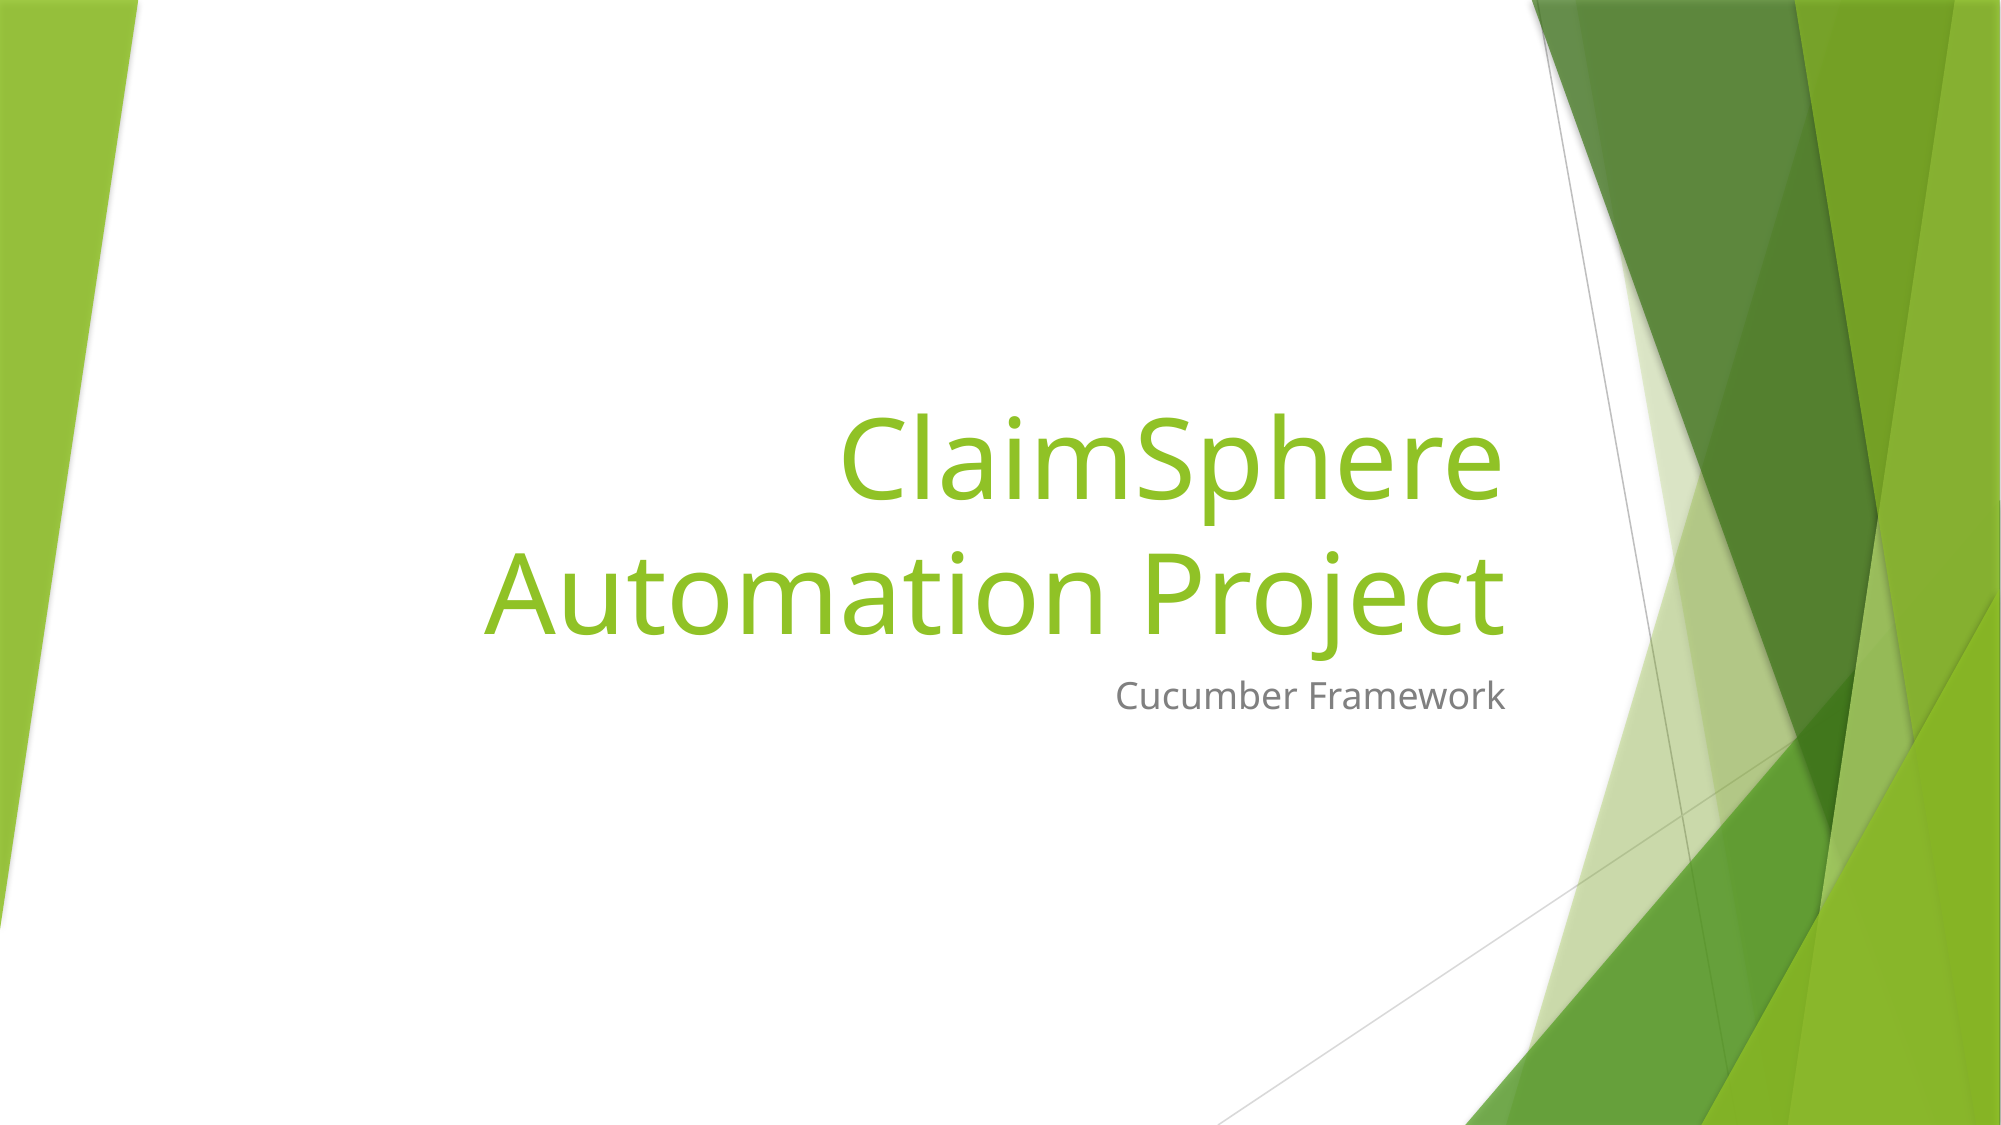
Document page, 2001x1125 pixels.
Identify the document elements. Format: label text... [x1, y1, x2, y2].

title ClaimSphere Automation Project [247, 394, 1522, 664]
subtitle Cucumber Framework [247, 664, 1522, 845]
